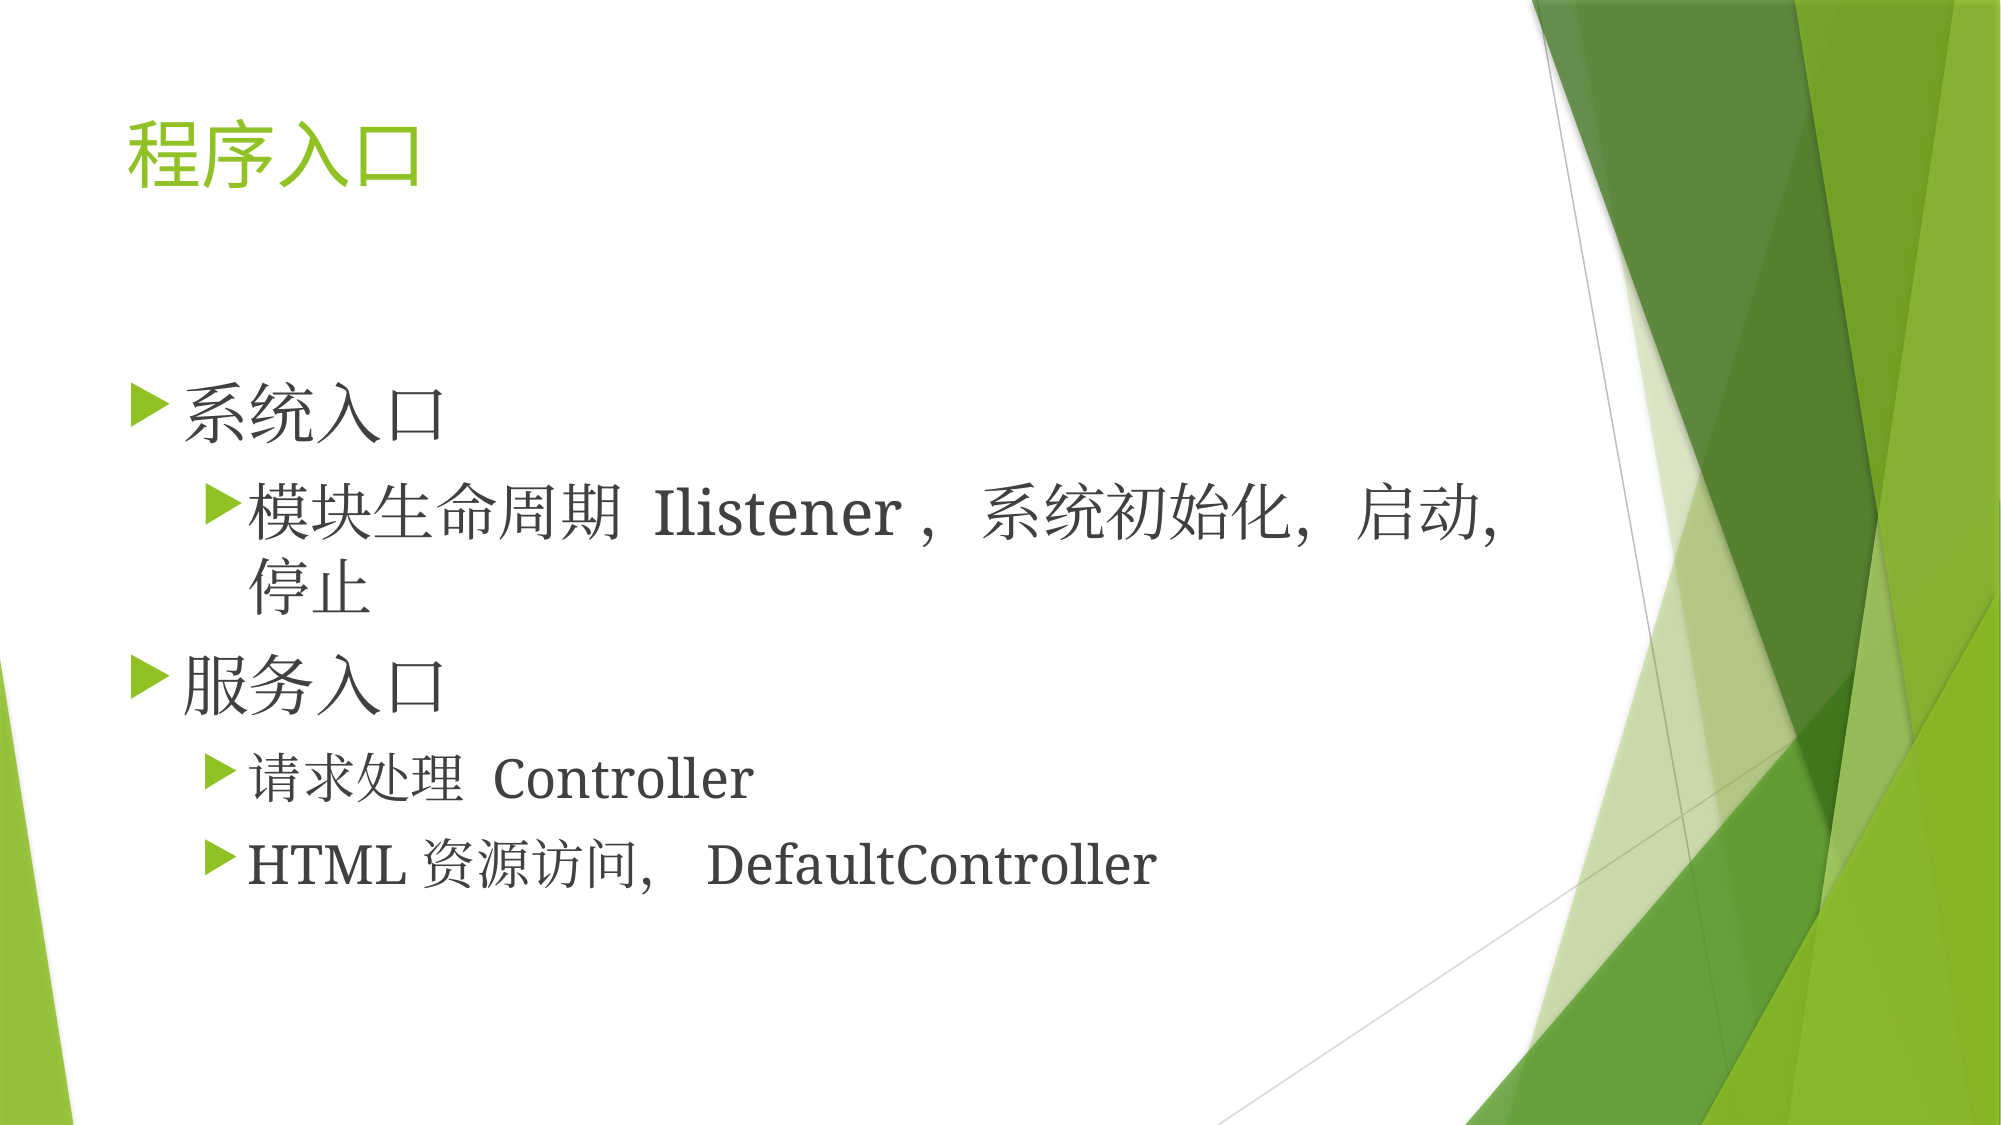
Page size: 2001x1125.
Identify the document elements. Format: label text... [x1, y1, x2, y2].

title 程序入口 [111, 99, 1522, 317]
list 系统入口 模块生命周期 Ilistener，系统初始化，启动，停止 服务入口 请求处理 Controller HTML资源访问，DefaultController [111, 364, 1522, 1097]
